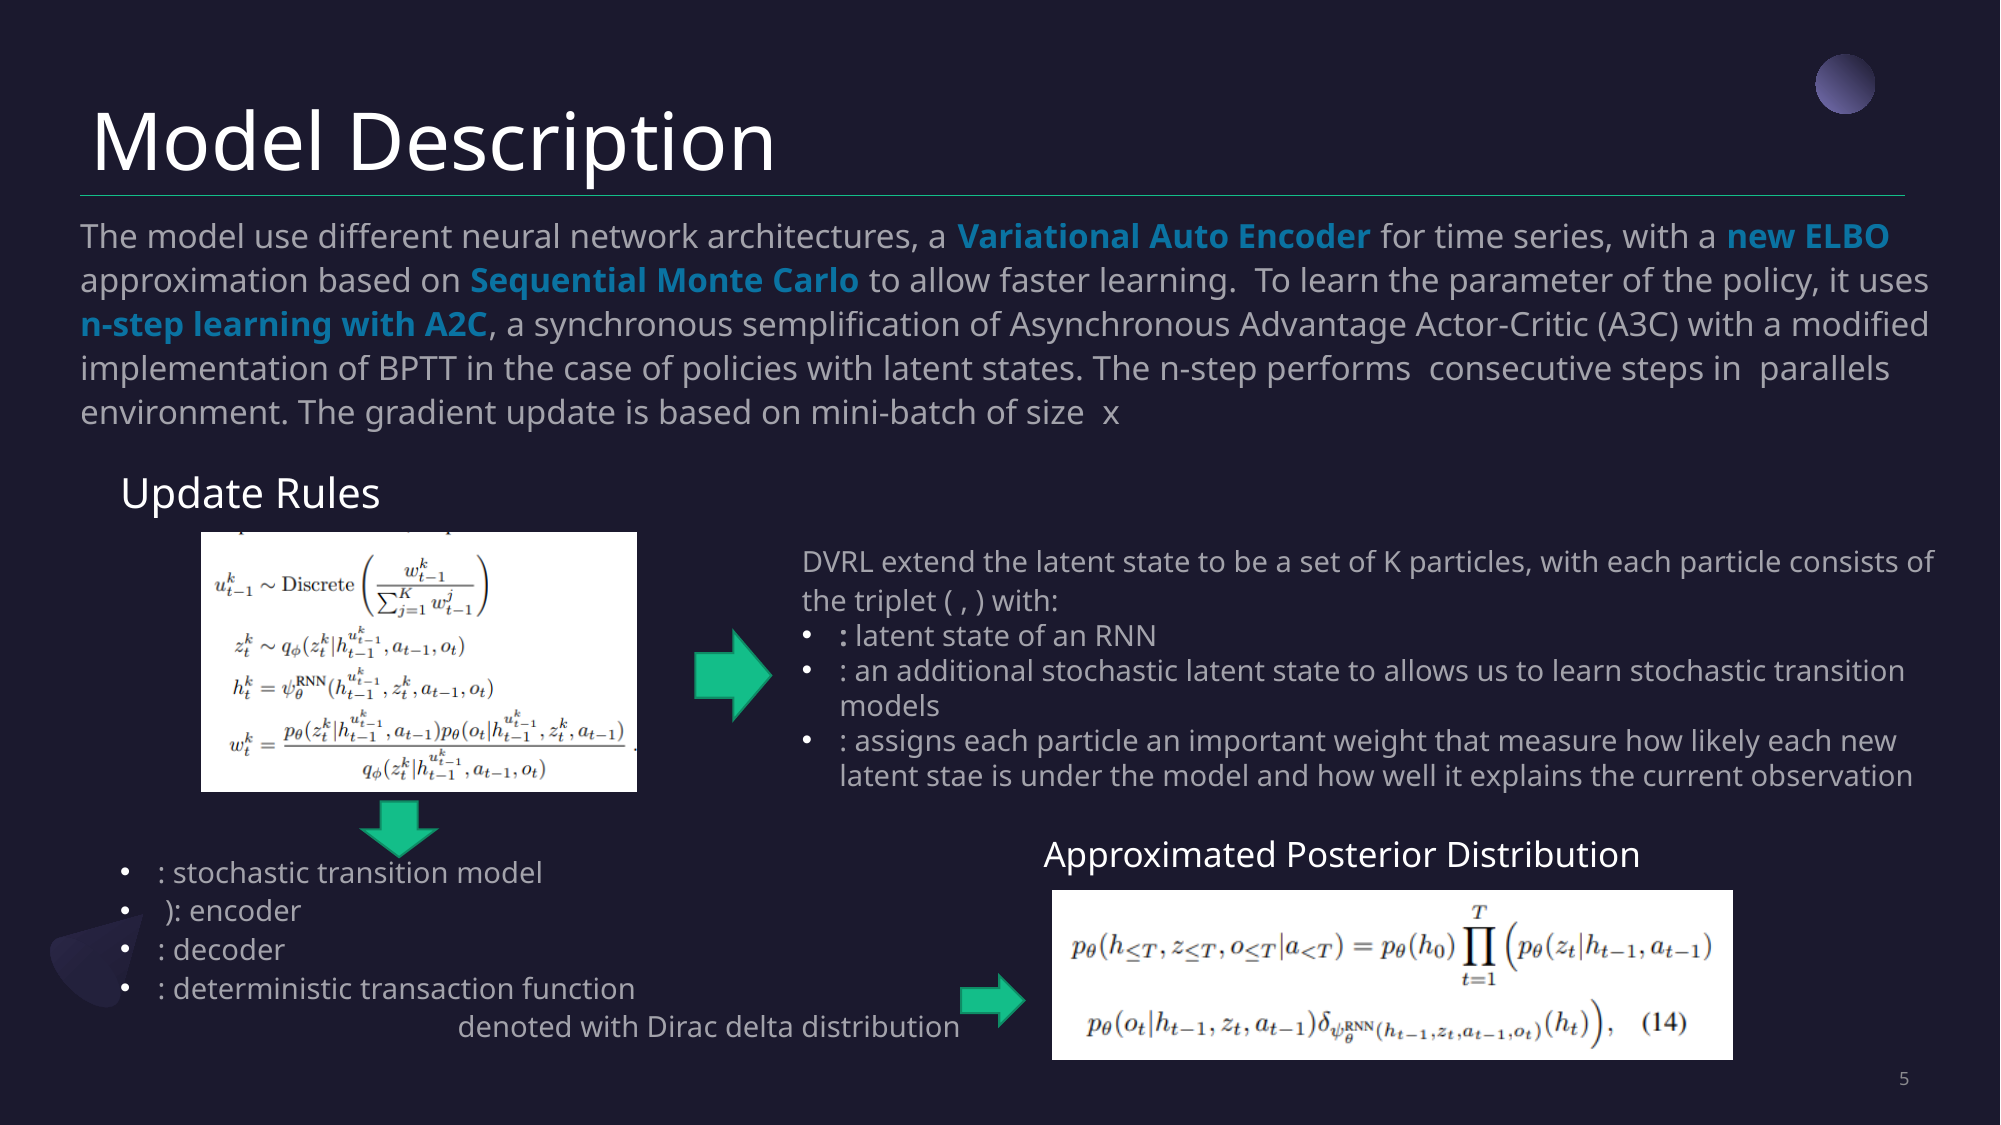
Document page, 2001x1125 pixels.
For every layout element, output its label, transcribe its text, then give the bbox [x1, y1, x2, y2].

text_box [694, 628, 773, 723]
title Model Description [90, 90, 1910, 187]
picture [201, 532, 637, 792]
text_box Approximated Posterior Distribution [1043, 832, 1734, 904]
picture [1052, 890, 1734, 1060]
slide_number 5 [1632, 1067, 1910, 1093]
text_box [358, 800, 440, 859]
text_box Update Rules [120, 466, 386, 537]
text_box [960, 973, 1026, 1029]
